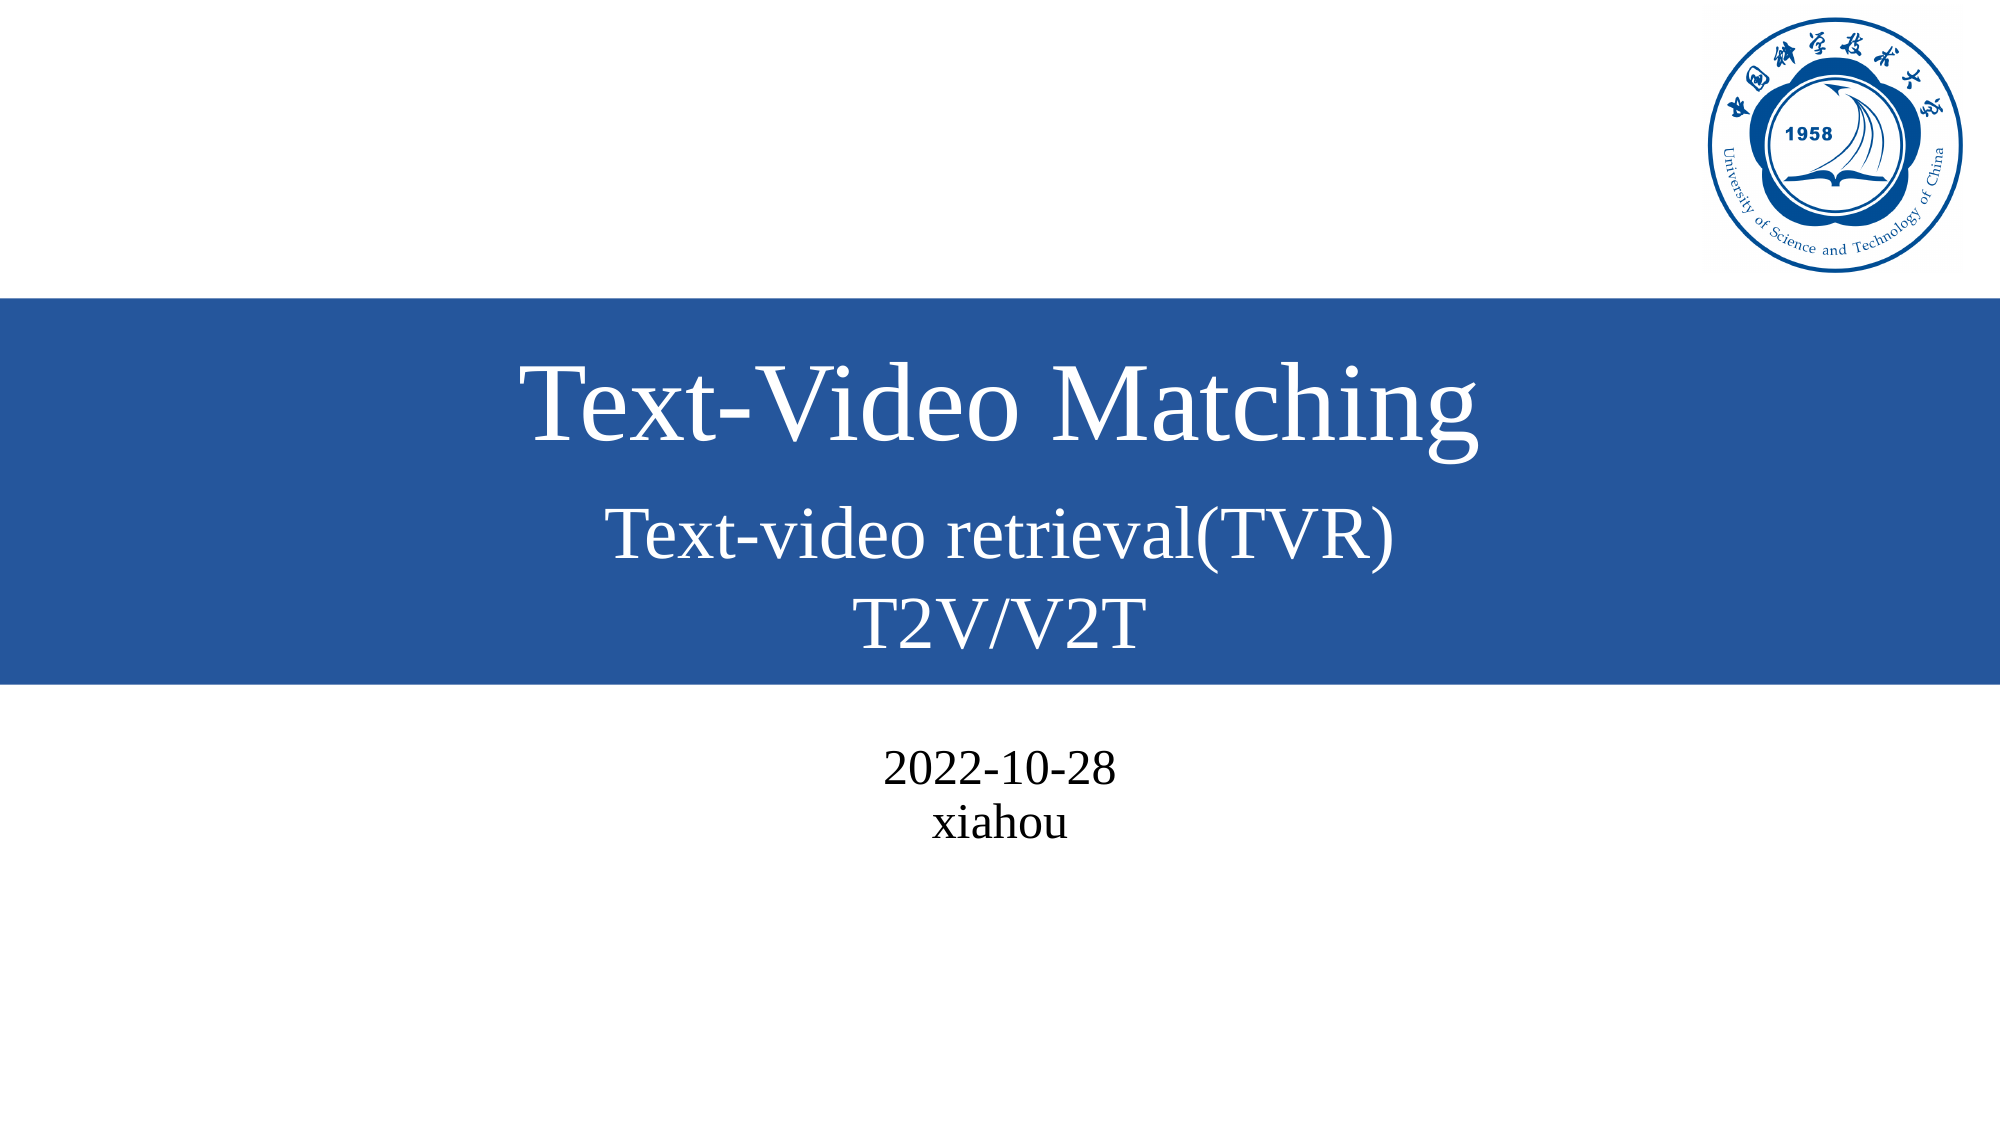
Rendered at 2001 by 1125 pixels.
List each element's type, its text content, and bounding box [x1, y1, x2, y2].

title Text-Video Matching [125, 341, 1875, 476]
text_box 2022-10-28 xiahou [249, 684, 1750, 906]
text_box [0, 297, 2000, 686]
text_box Text-video retrieval(TVR) T2V/V2T [125, 476, 1875, 671]
picture [1702, 4, 1963, 273]
